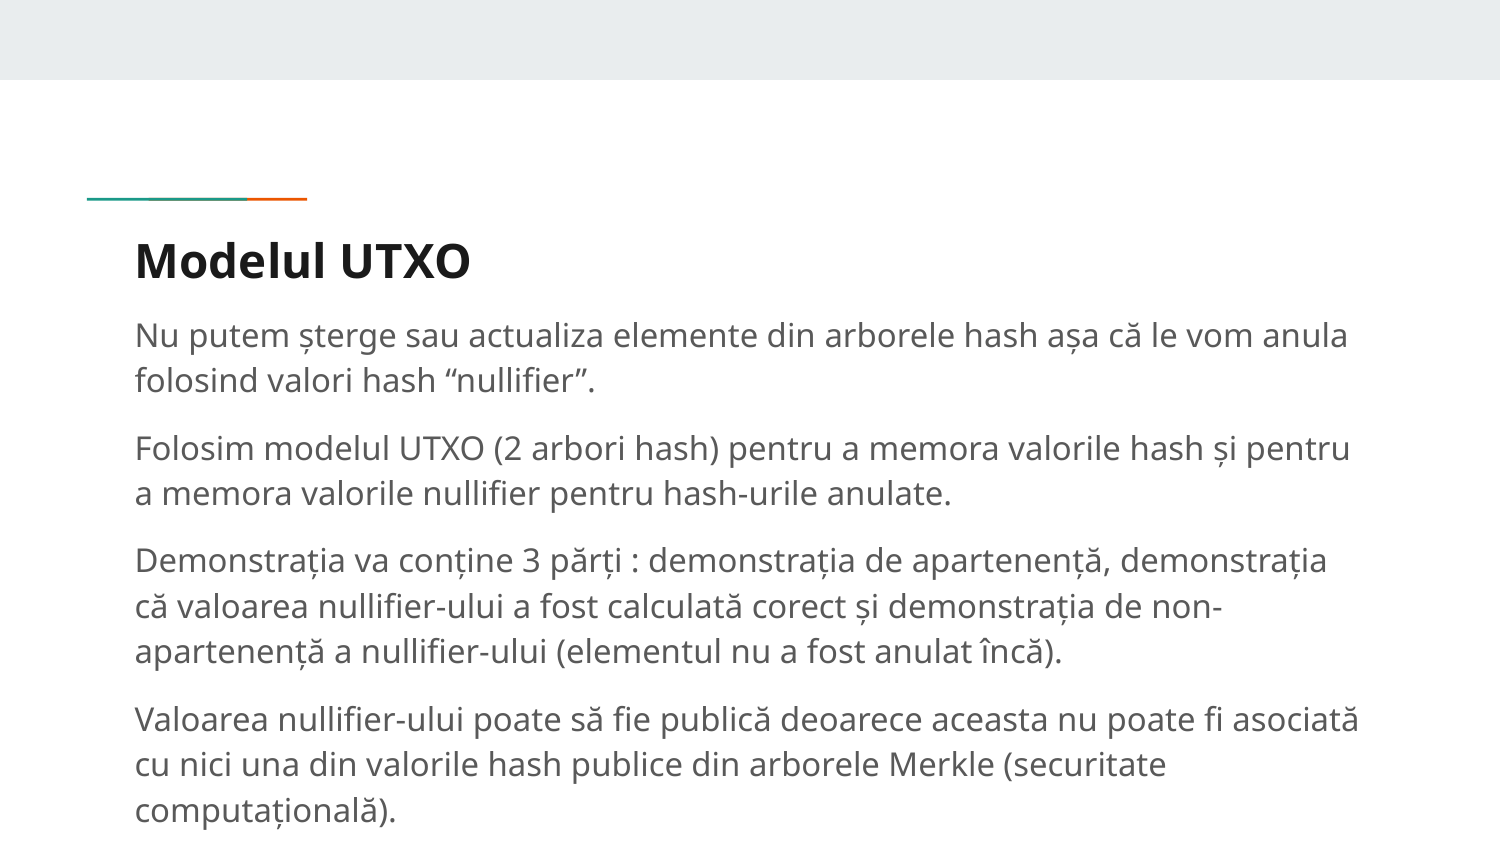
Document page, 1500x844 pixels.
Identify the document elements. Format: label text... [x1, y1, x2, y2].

list Nu putem șterge sau actualiza elemente din arborele hash așa că le vom anula folosind valori hash “nullifier”. Folosim modelul UTXO (2 arbori hash) pentru a memora valorile hash și pentru a memora valorile nullifier pentru hash-urile anulate. Demonstrația va conține 3 părți : demonstrația de apartenență, demonstrația că valoarea nullifier-ului a fost calculată corect și demonstrația de non-apartenență a nullifier-ului (elementul nu a fost anulat încă). Valoarea nullifier-ului poate să fie publică deoarece aceasta nu poate fi asociată cu nici una din valorile hash publice din arborele Merkle (securitate computațională). [119, 293, 1381, 844]
title Modelul UTXO [119, 216, 1381, 293]
